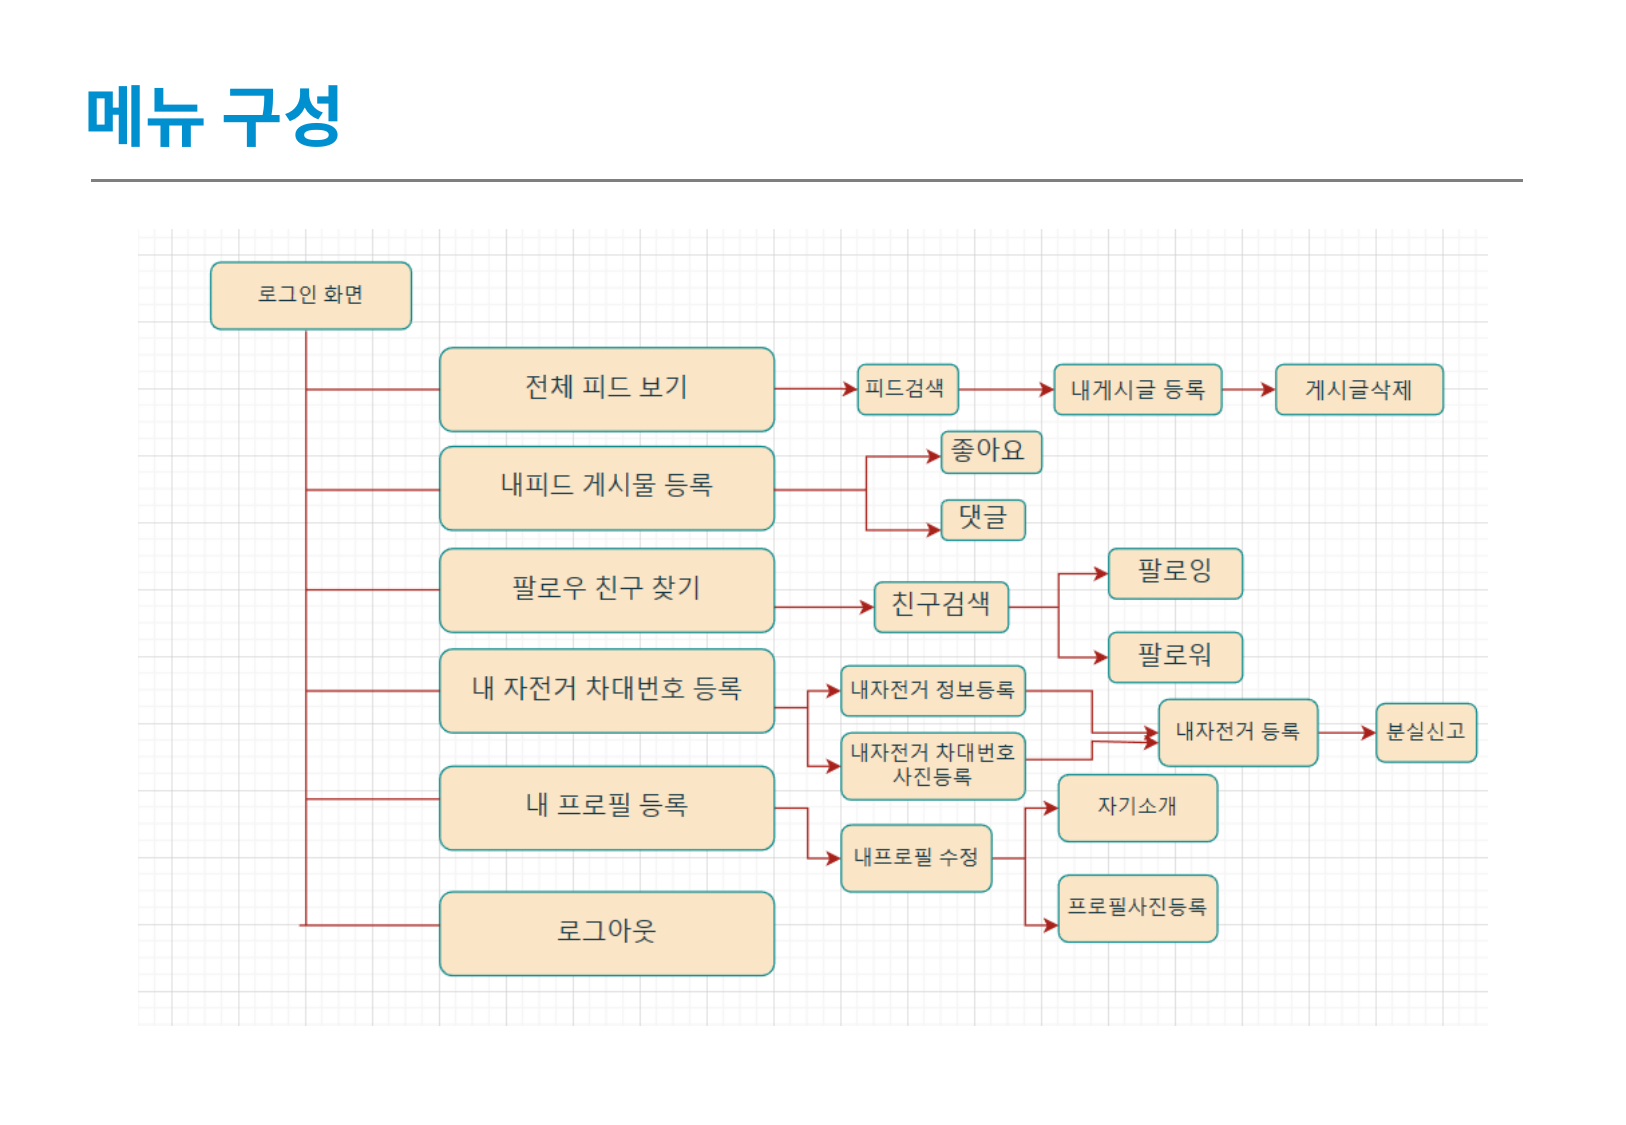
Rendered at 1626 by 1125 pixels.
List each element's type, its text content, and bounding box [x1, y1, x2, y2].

text_box 메뉴 구성 [69, 66, 384, 162]
picture [138, 229, 1488, 1026]
